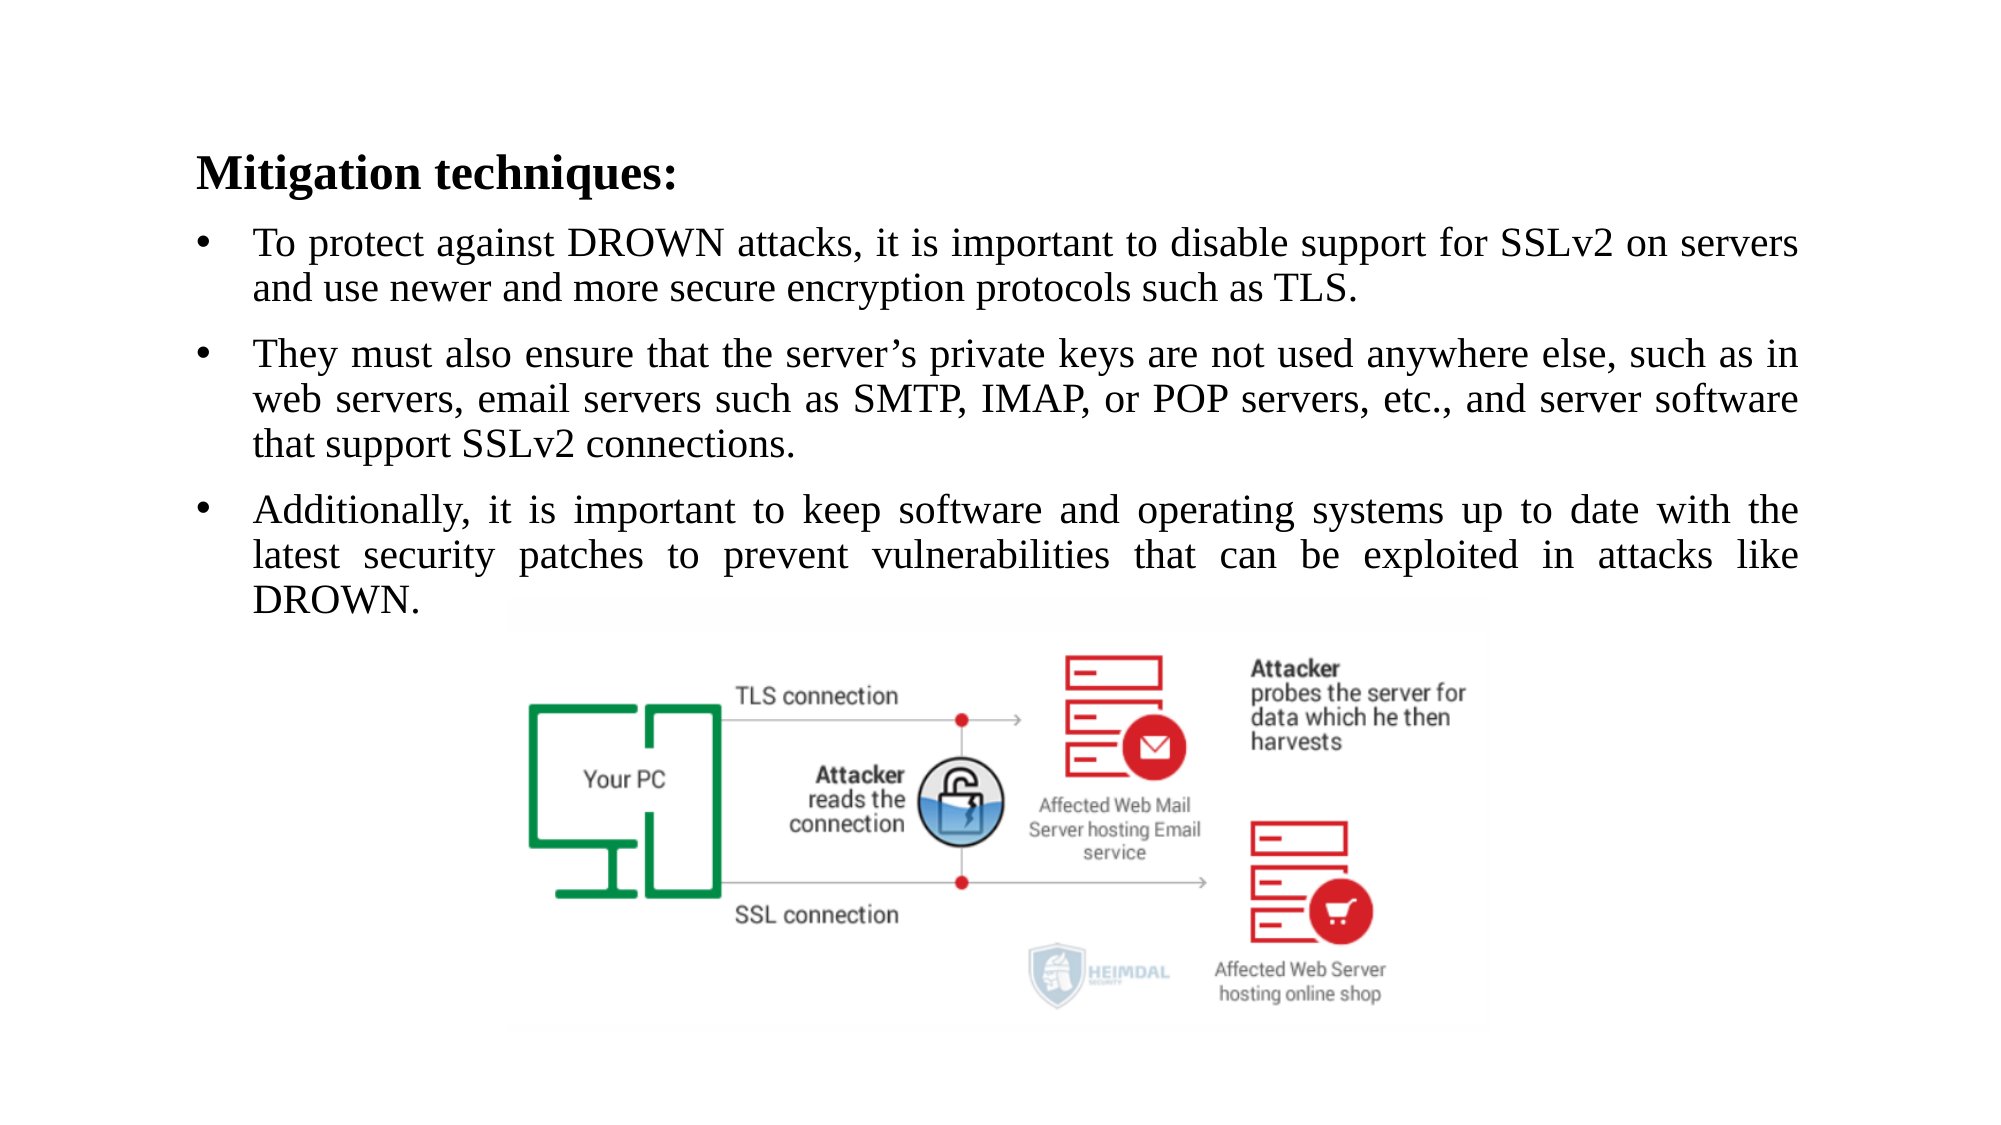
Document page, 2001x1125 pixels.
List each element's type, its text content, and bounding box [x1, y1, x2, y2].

picture [508, 598, 1489, 1032]
subtitle Mitigation techniques: To protect against DROWN attacks, it is important to disable support for SSLv2 on servers and use newer and more secure encryption protocols such as TLS. They must also ensure that the server’s private keys are not used anywhere else, such as in web servers, email servers such as SMTP, IMAP, or POP servers, etc., and server software that support SSLv2 connections. Additionally, it is important to keep software and operating systems up to date with the latest security patches to prevent vulnerabilities that can be exploited in attacks like DROWN. [181, 138, 1816, 984]
